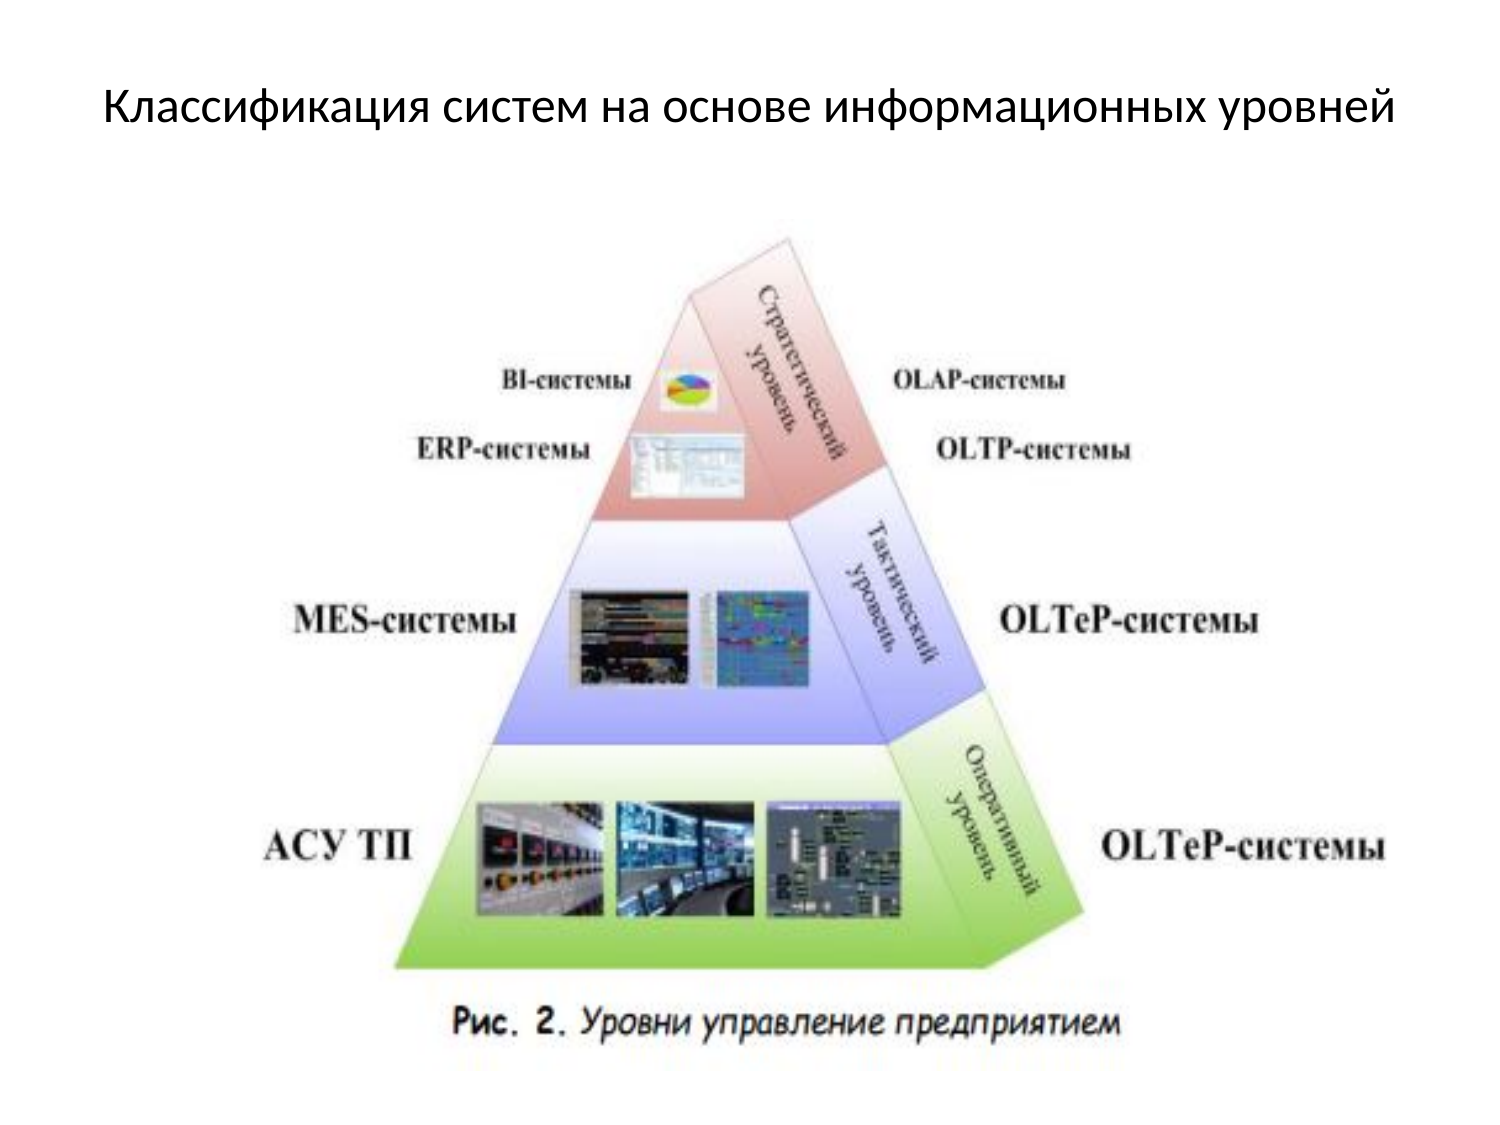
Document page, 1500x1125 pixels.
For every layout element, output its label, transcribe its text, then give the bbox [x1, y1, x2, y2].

picture [64, 219, 1500, 1071]
title Классификация систем на основе информационных уровней [75, 45, 1425, 161]
